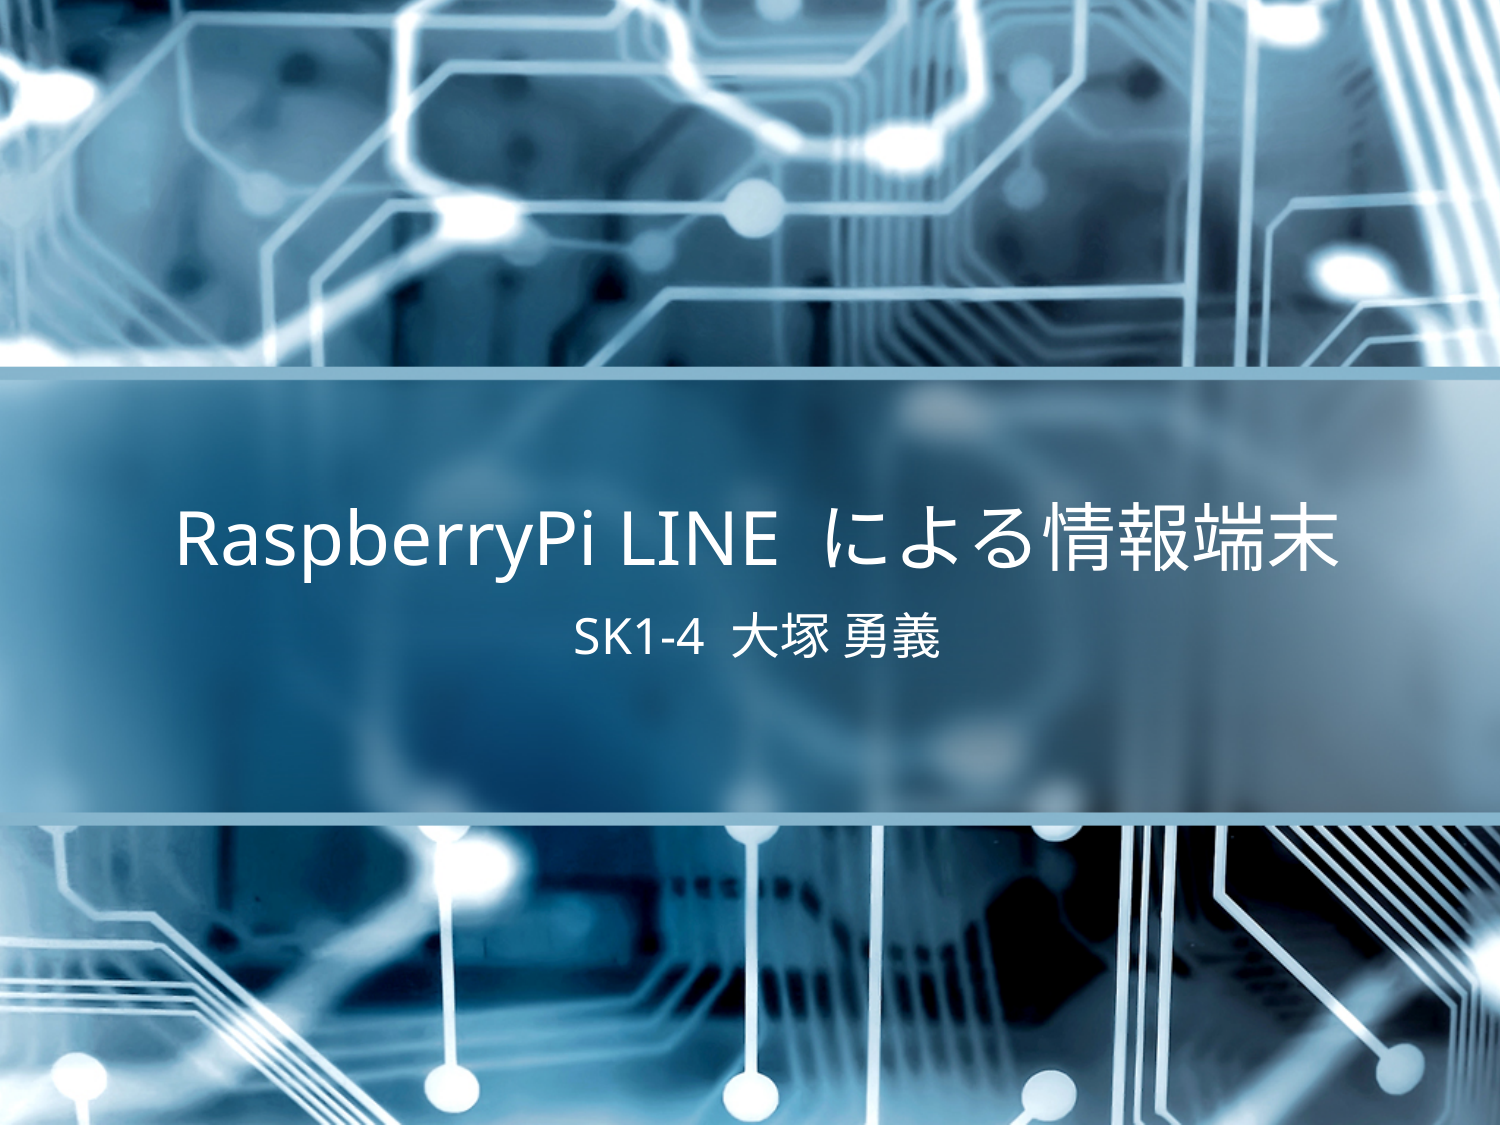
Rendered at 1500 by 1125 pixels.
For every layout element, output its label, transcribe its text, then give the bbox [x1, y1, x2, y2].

picture [0, 0, 1500, 1125]
subtitle SK1-4 大塚 勇義 [89, 596, 1427, 710]
title RaspberryPi LINE による情報端末 [89, 478, 1427, 594]
